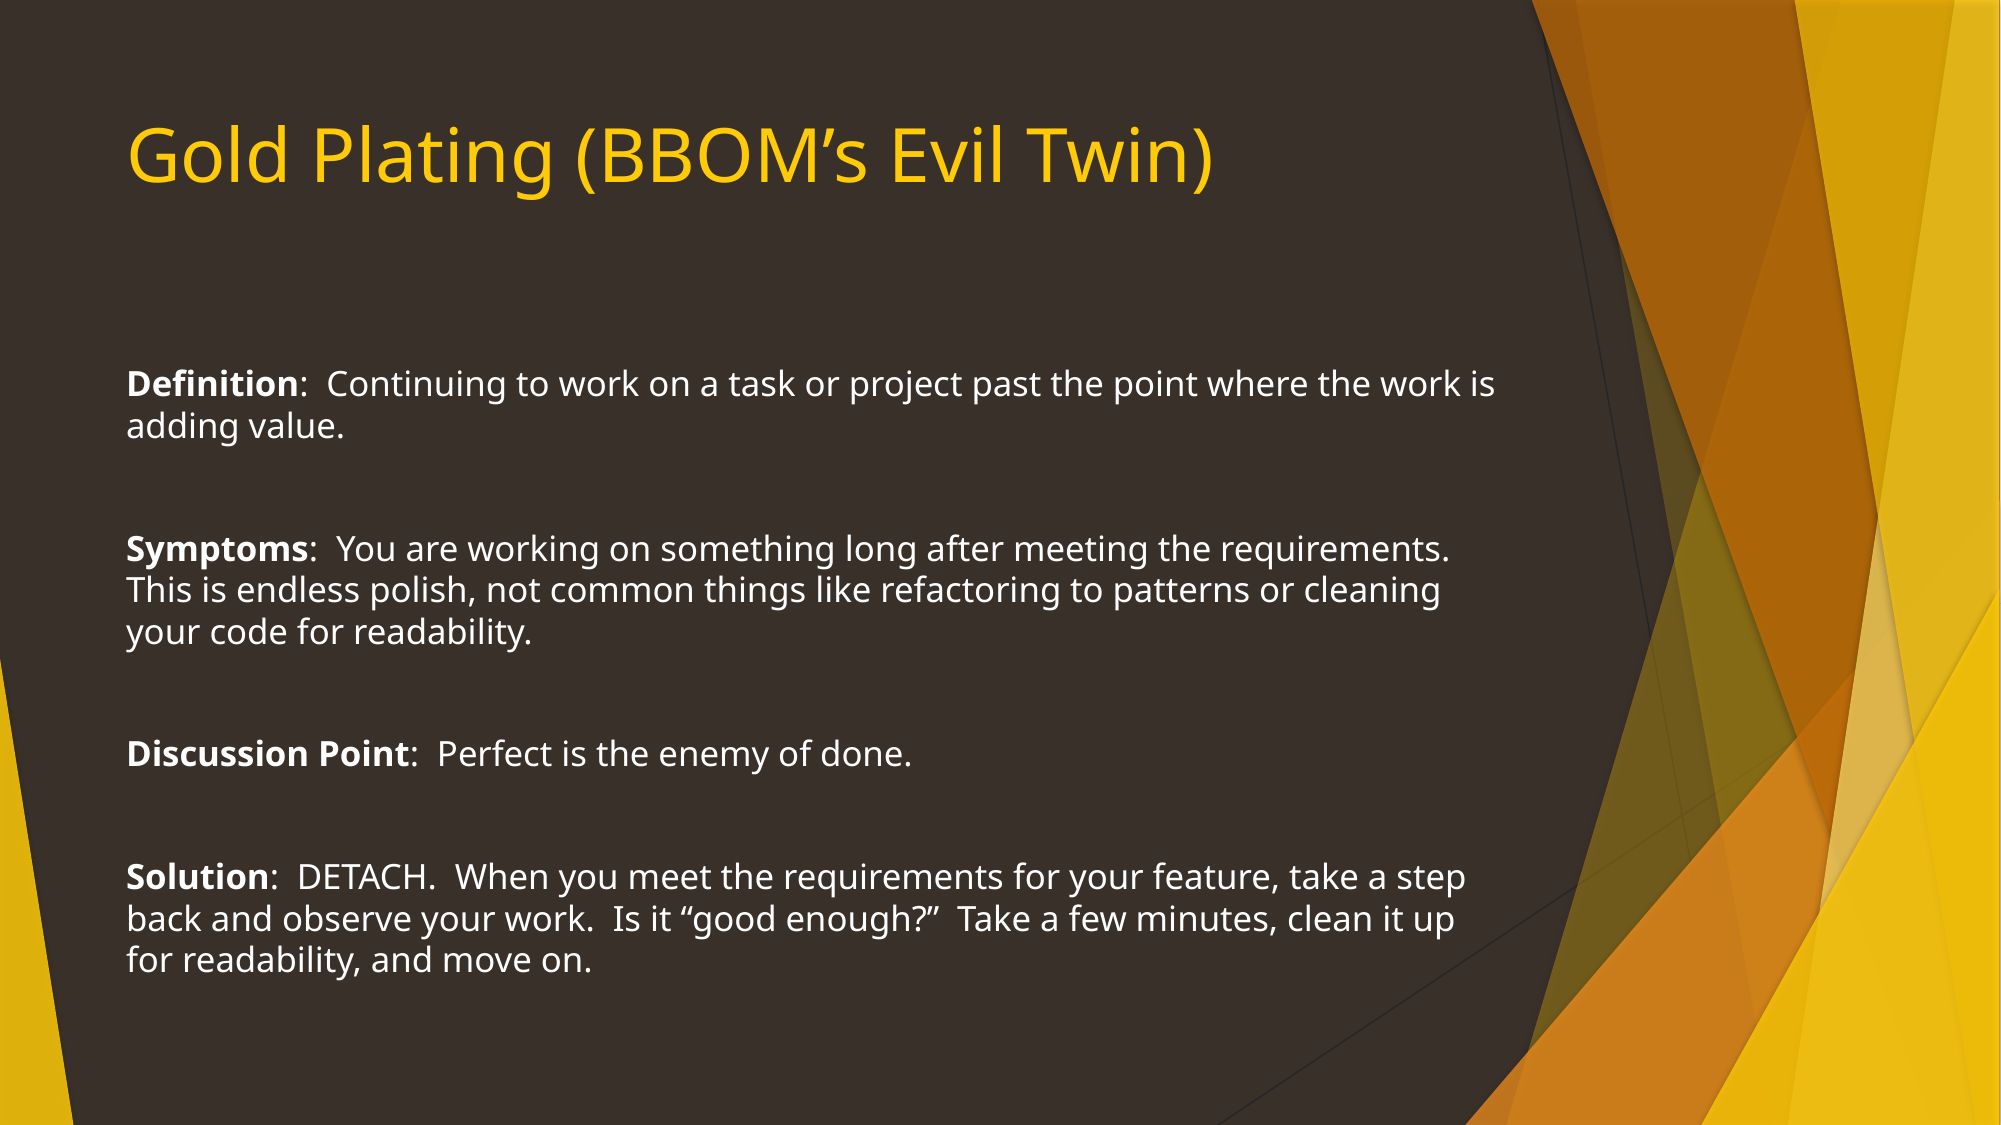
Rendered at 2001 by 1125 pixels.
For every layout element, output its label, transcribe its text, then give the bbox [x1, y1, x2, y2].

list Definition: Continuing to work on a task or project past the point where the work is adding value. Symptoms: You are working on something long after meeting the requirements. This is endless polish, not common things like refactoring to patterns or cleaning your code for readability. Discussion Point: Perfect is the enemy of done. Solution: DETACH. When you meet the requirements for your feature, take a step back and observe your work. Is it “good enough?” Take a few minutes, clean it up for readability, and move on. [111, 354, 1522, 992]
title Gold Plating (BBOM’s Evil Twin) [111, 99, 1522, 317]
